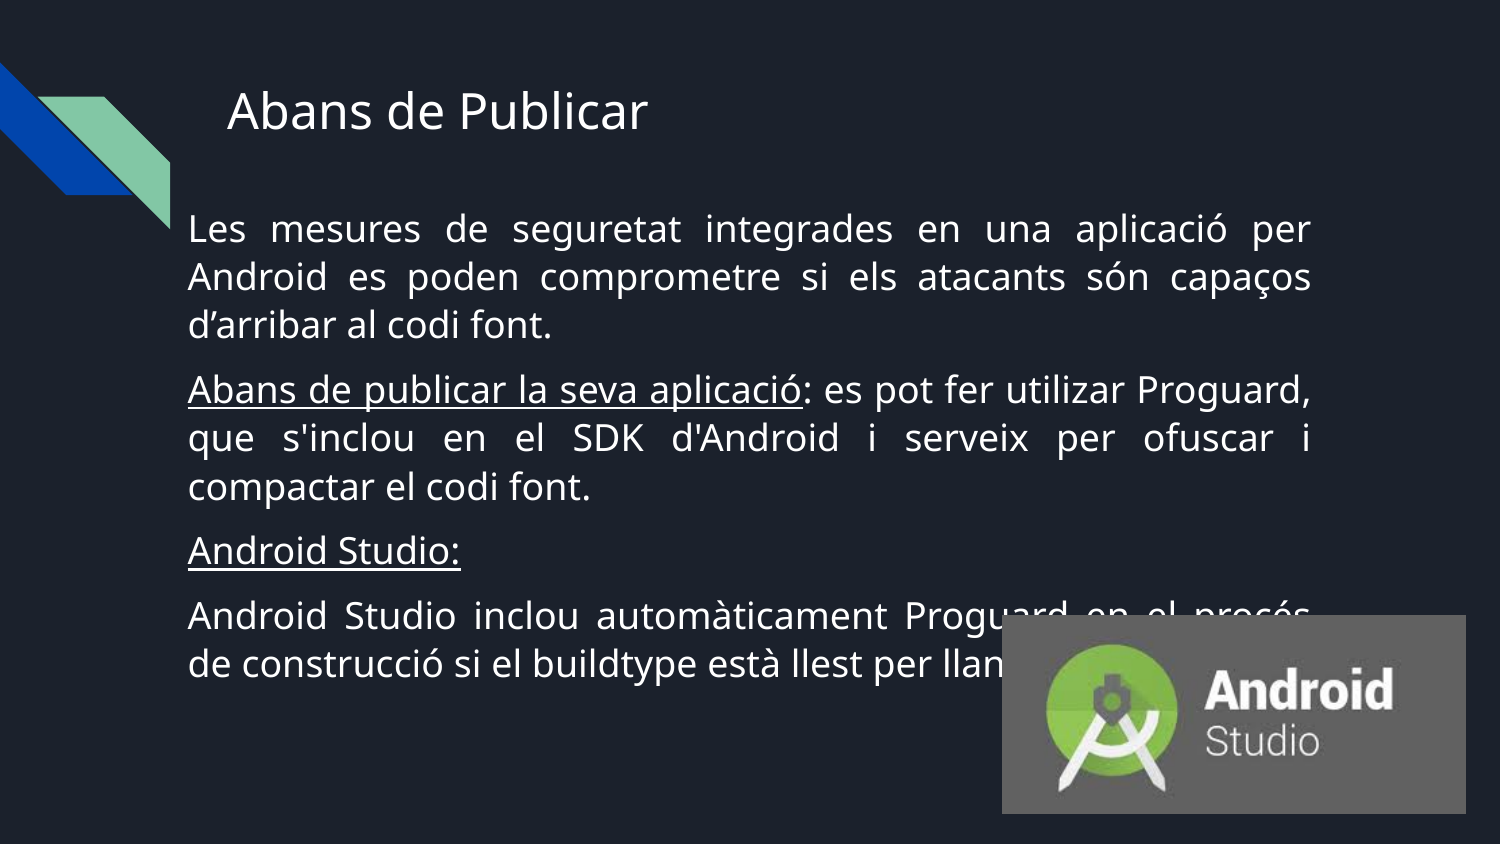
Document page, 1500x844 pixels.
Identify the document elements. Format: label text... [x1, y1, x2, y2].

title Abans de Publicar [212, 64, 1368, 215]
picture [1002, 615, 1466, 814]
list Les mesures de seguretat integrades en una aplicació per Android es poden comprometre si els atacants són capaços d’arribar al codi font. Abans de publicar la seva aplicació: es pot fer utilizar Proguard, que s'inclou en el SDK d'Android i serveix per ofuscar i compactar el codi font. Android Studio: Android Studio inclou automàticament Proguard en el procés de construcció si el buildtype està llest per llançar. [172, 187, 1328, 754]
